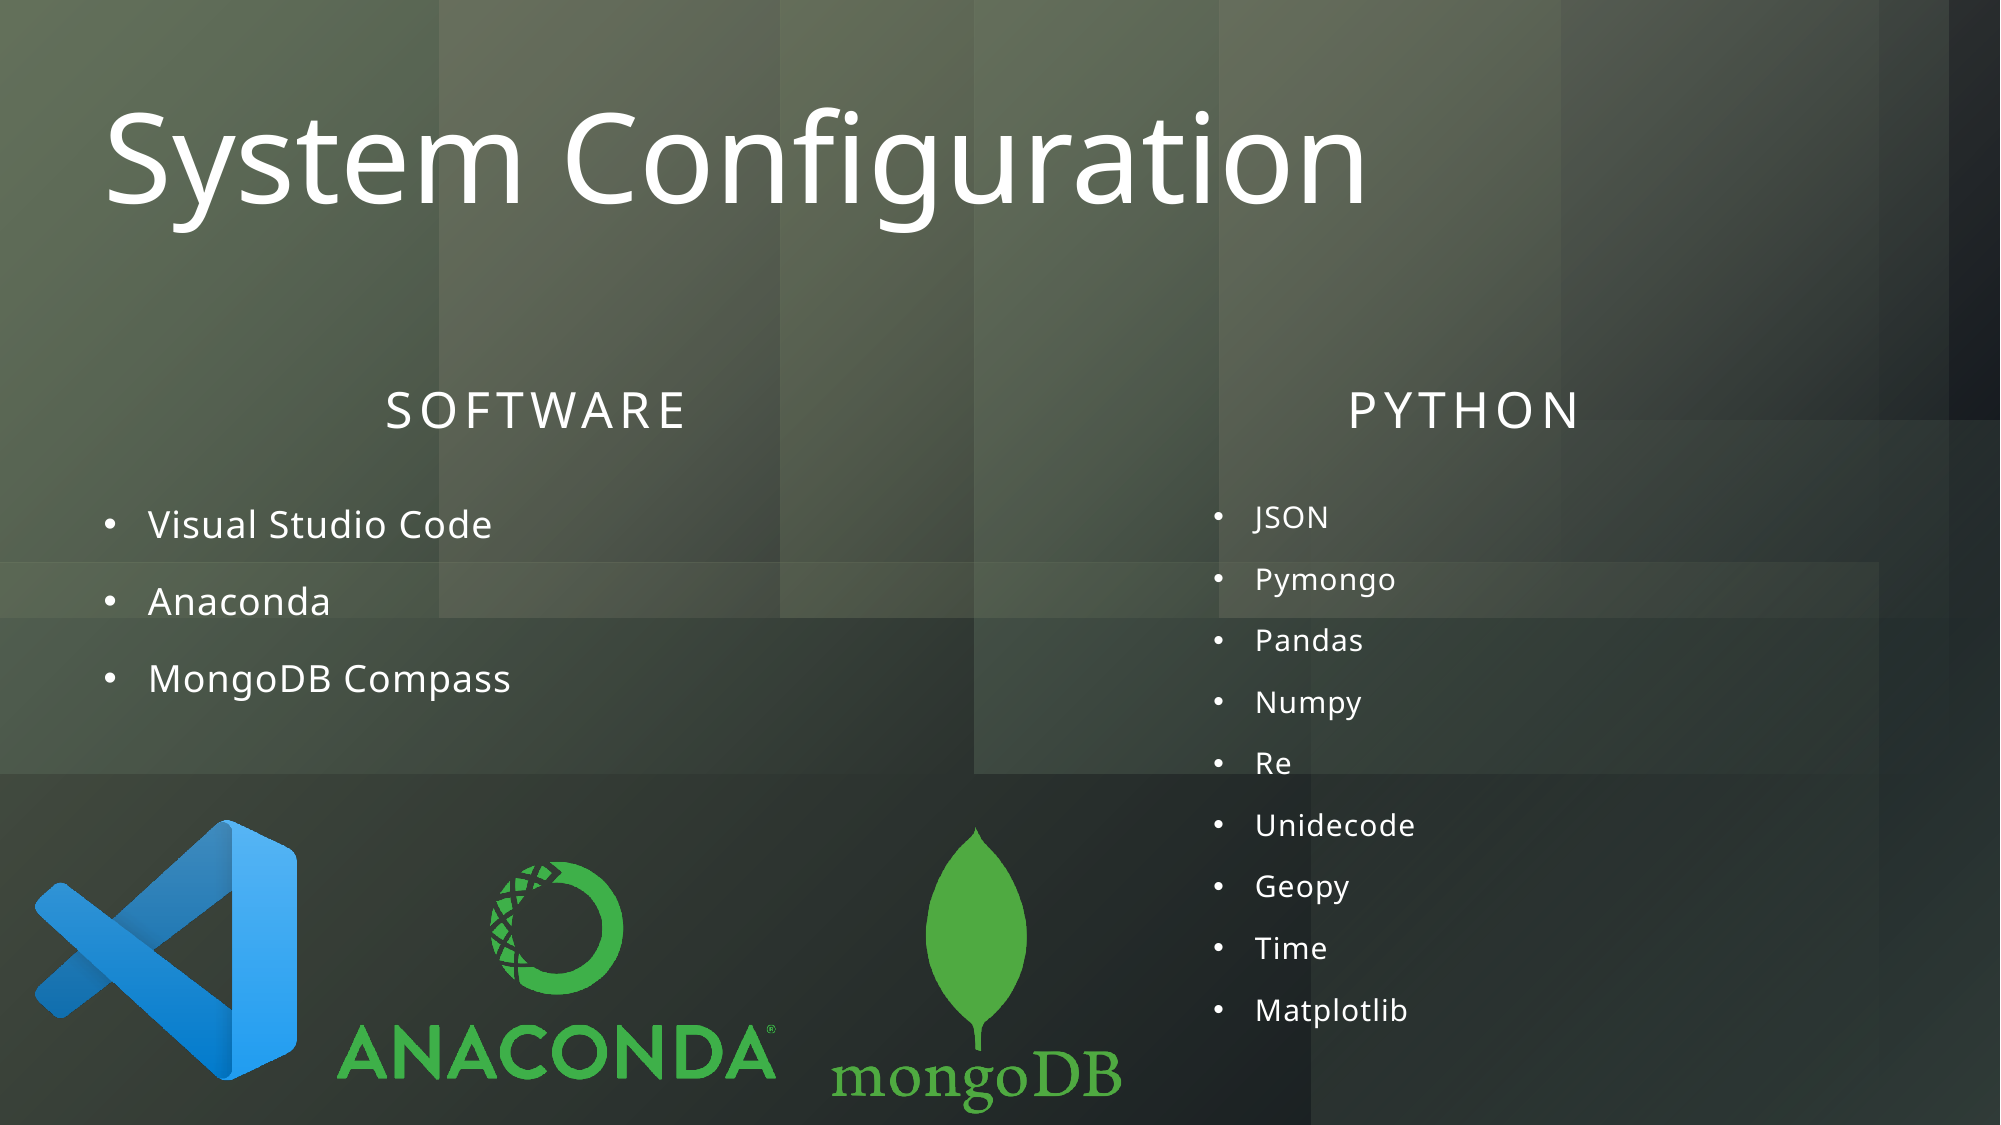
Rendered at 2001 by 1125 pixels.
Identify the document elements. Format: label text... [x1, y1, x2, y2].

picture [35, 819, 297, 1081]
title System Configuration [88, 88, 1908, 288]
picture [332, 857, 784, 1083]
list Python [1017, 316, 1910, 447]
list Software [88, 316, 983, 447]
list Visual Studio Code Anaconda MongoDB Compass [88, 481, 981, 1036]
picture [825, 819, 1127, 1121]
list JSON Pymongo Pandas Numpy Re Unidecode Geopy Time Matplotlib [1198, 481, 1910, 1036]
